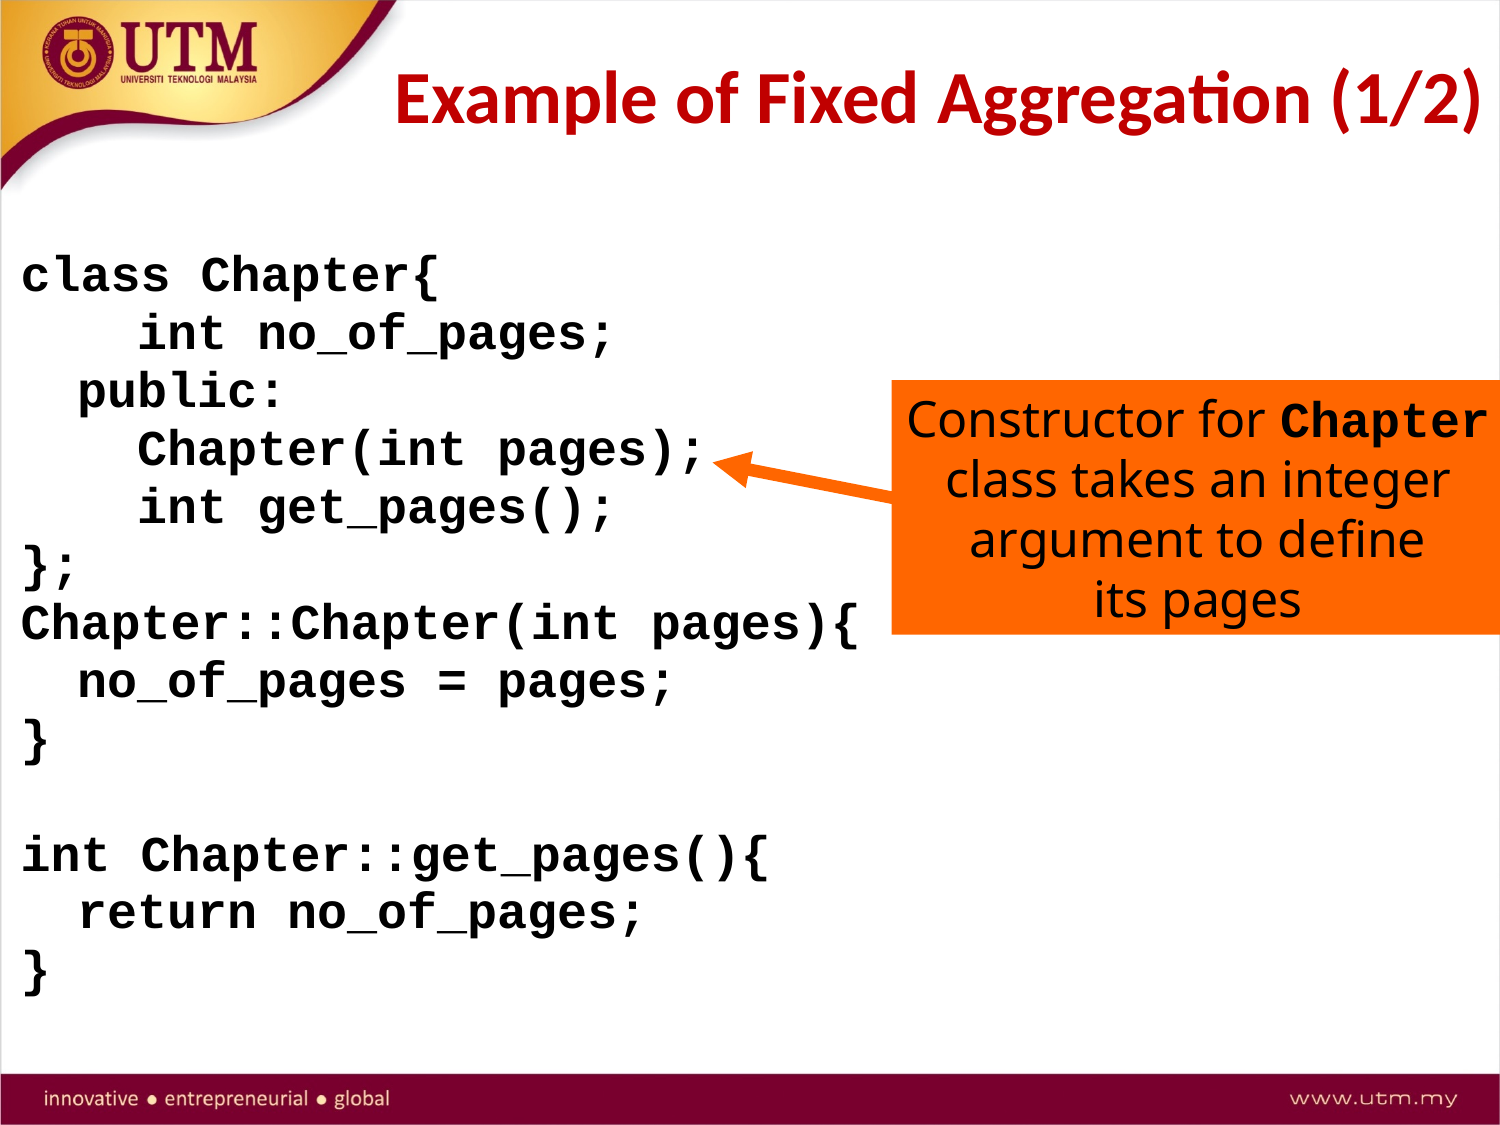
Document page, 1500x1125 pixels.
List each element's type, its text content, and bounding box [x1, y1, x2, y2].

text_box class Chapter{ int no_of_pages; public: Chapter(int pages); int get_pages(); }; Chapter::Chapter(int pages){ no_of_pages = pages; } int Chapter::get_pages(){ return no_of_pages; } [5, 245, 1170, 1039]
title Example of Fixed Aggregation (1/2) [150, 0, 1500, 188]
text_box Constructor for Chapter class takes an integer argument to define its pages [891, 380, 1500, 635]
text_box [712, 458, 921, 504]
picture [0, 0, 1500, 1125]
